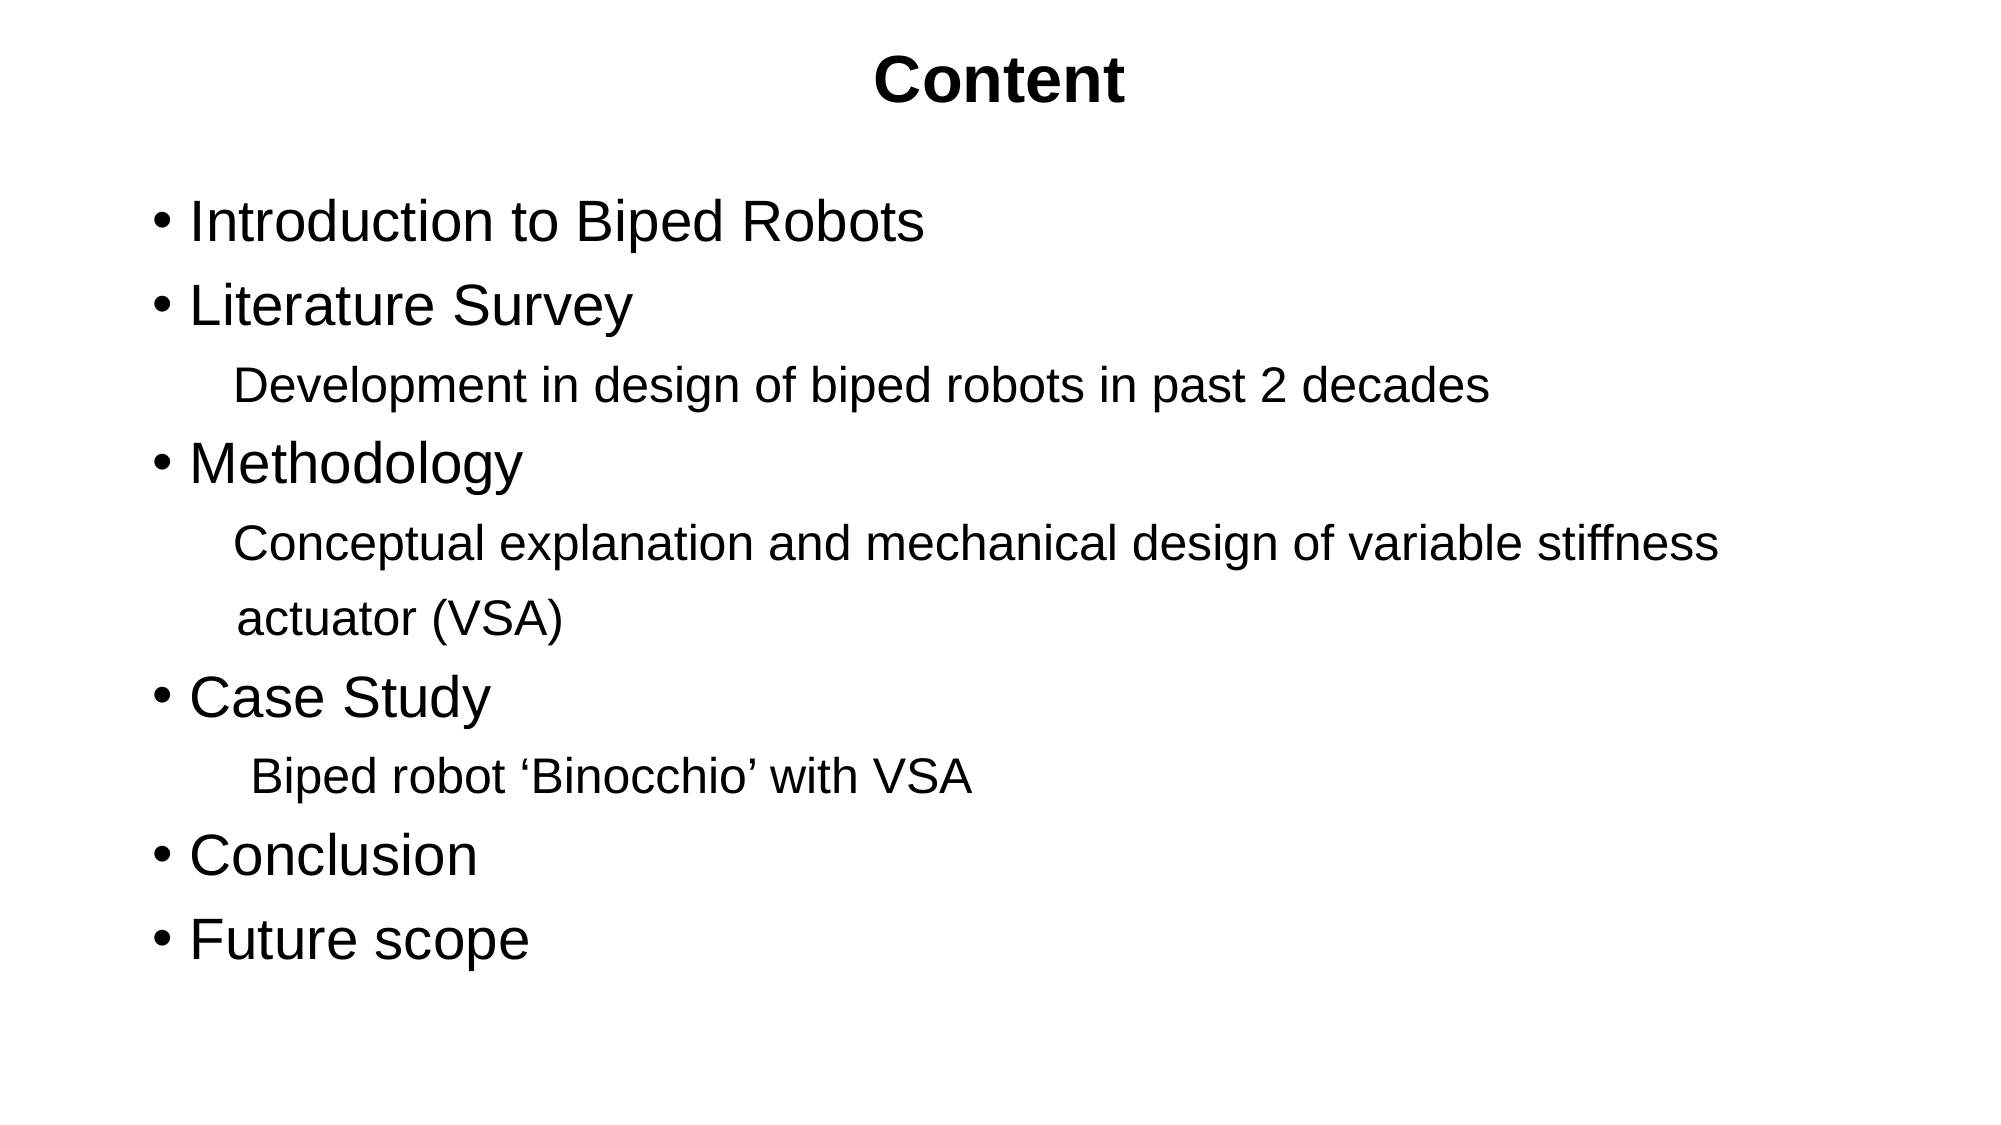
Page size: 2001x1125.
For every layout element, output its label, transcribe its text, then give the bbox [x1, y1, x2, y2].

title Content [137, 43, 1863, 119]
list Introduction to Biped Robots Literature Survey Development in design of biped robots in past 2 decades Methodology Conceptual explanation and mechanical design of variable stiffness actuator (VSA) Case Study Biped robot ‘Binocchio’ with VSA Conclusion Future scope [137, 184, 1905, 984]
